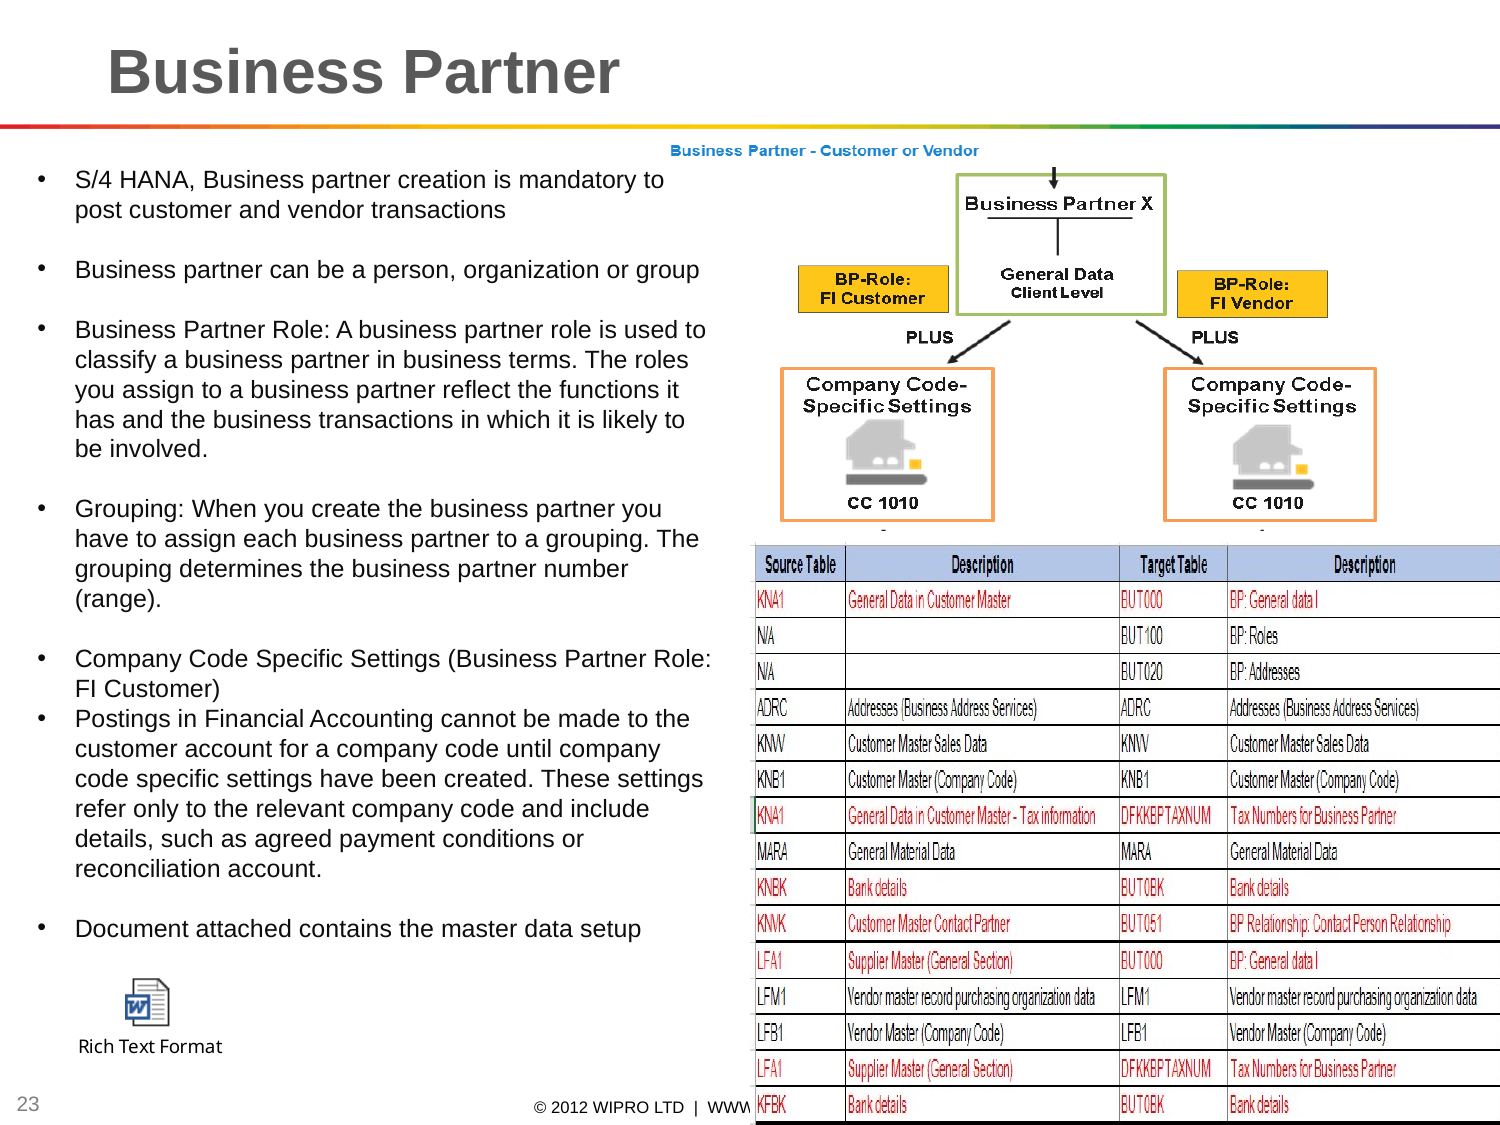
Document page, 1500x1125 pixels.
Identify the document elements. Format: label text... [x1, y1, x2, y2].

picture [750, 541, 1500, 1125]
text_box S/4 HANA, Business partner creation is mandatory to post customer and vendor transactions Business partner can be a person, organization or group Business Partner Role: A business partner role is used to classify a business partner in business terms. The roles you assign to a business partner reflect the functions it has and the business transactions in which it is likely to be involved. Grouping: When you create the business partner you have to assign each business partner to a grouping. The grouping determines the business partner number (range). Company Code Specific Settings (Business Partner Role: FI Customer) Postings in Financial Accounting cannot be made to the customer account for a company code until company code specific settings have been created. These settings refer only to the relevant company code and include details, such as agreed payment conditions or reconciliation account. Document attached contains the master data setup [22, 156, 733, 1070]
list Business Partner [75, 23, 1426, 115]
picture [650, 132, 1475, 538]
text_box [74, 976, 226, 1104]
